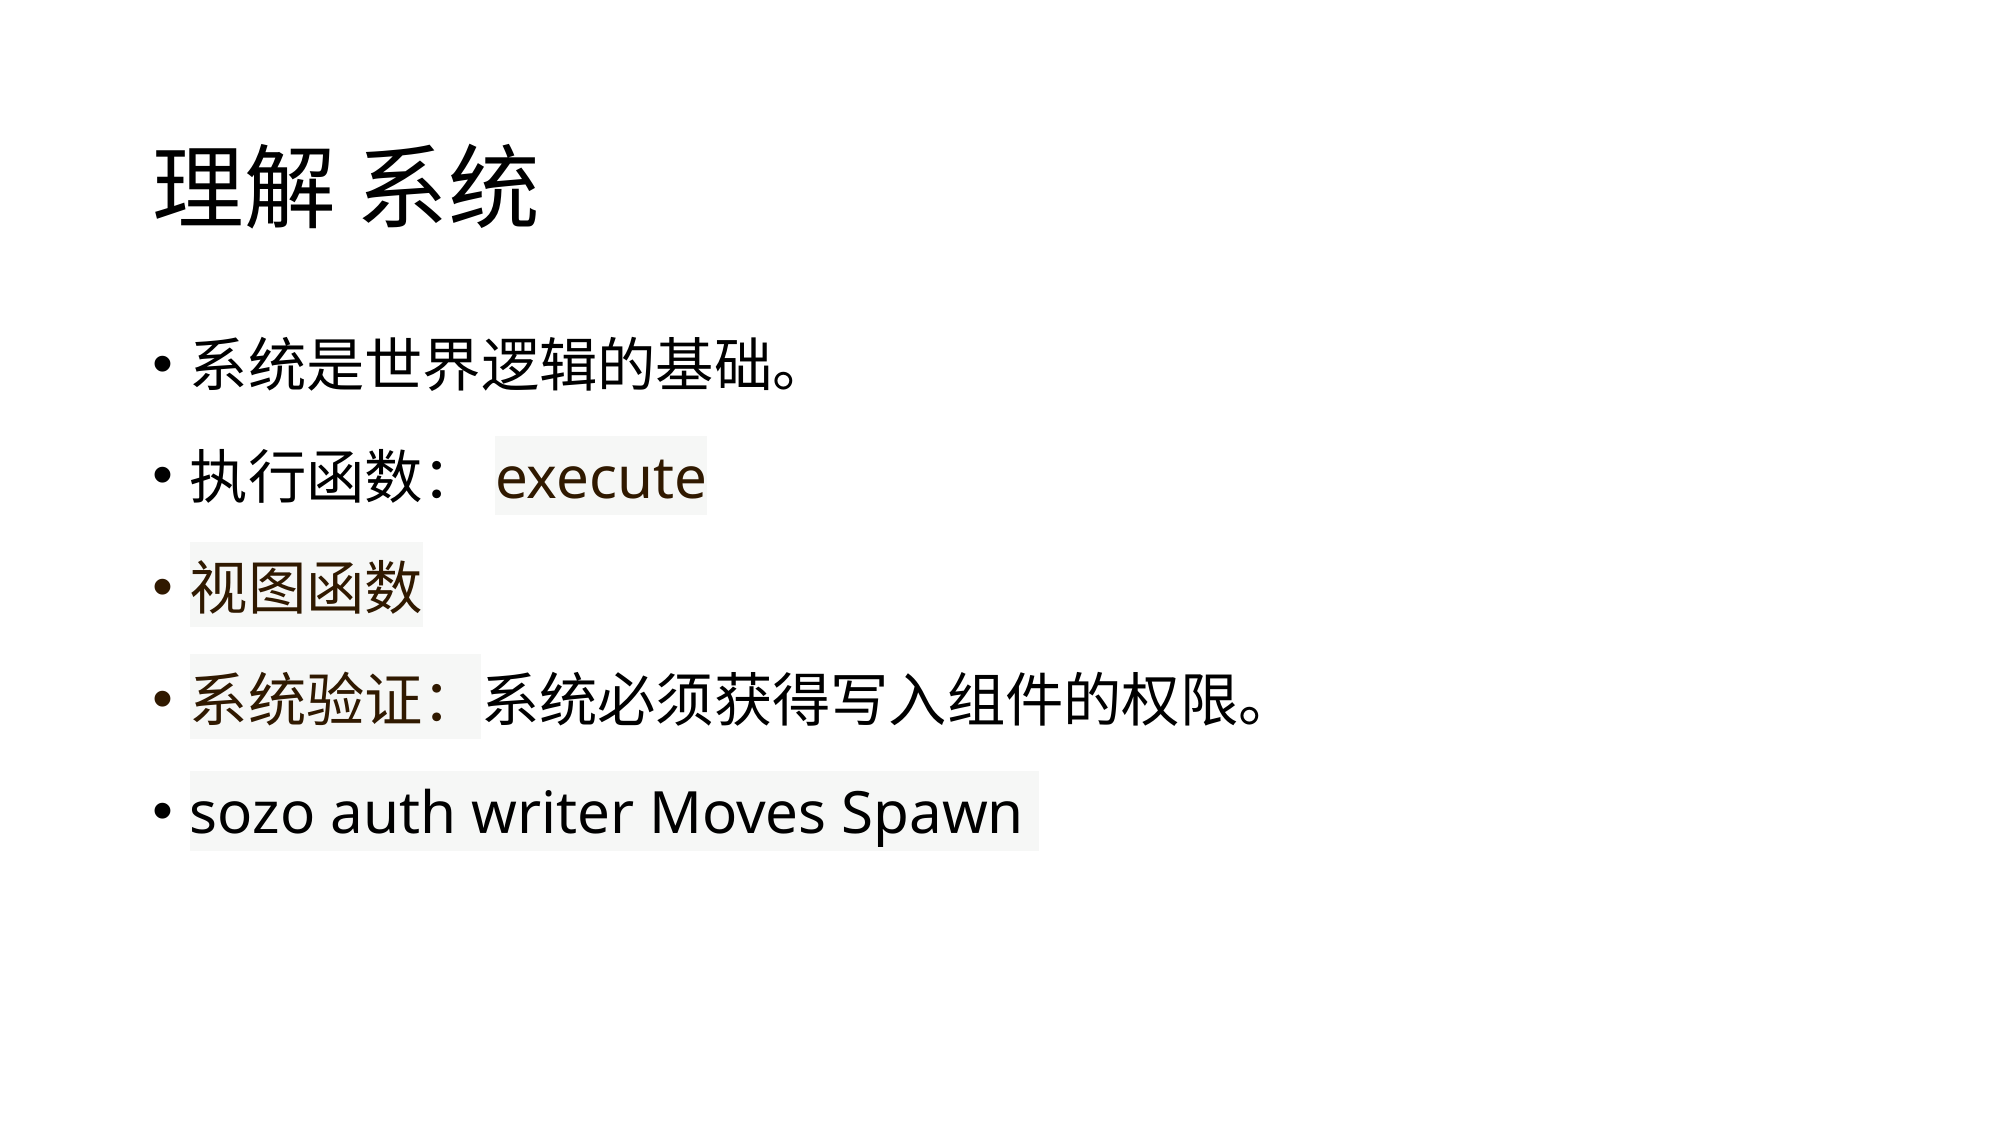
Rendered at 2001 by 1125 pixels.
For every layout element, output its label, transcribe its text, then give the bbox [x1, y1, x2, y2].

title 理解 系统 [137, 59, 1863, 278]
list 系统是世界逻辑的基础。 执行函数：execute 视图函数 系统验证：系统必须获得写入组件的权限。 sozo auth writer Moves Spawn [137, 299, 1863, 1014]
